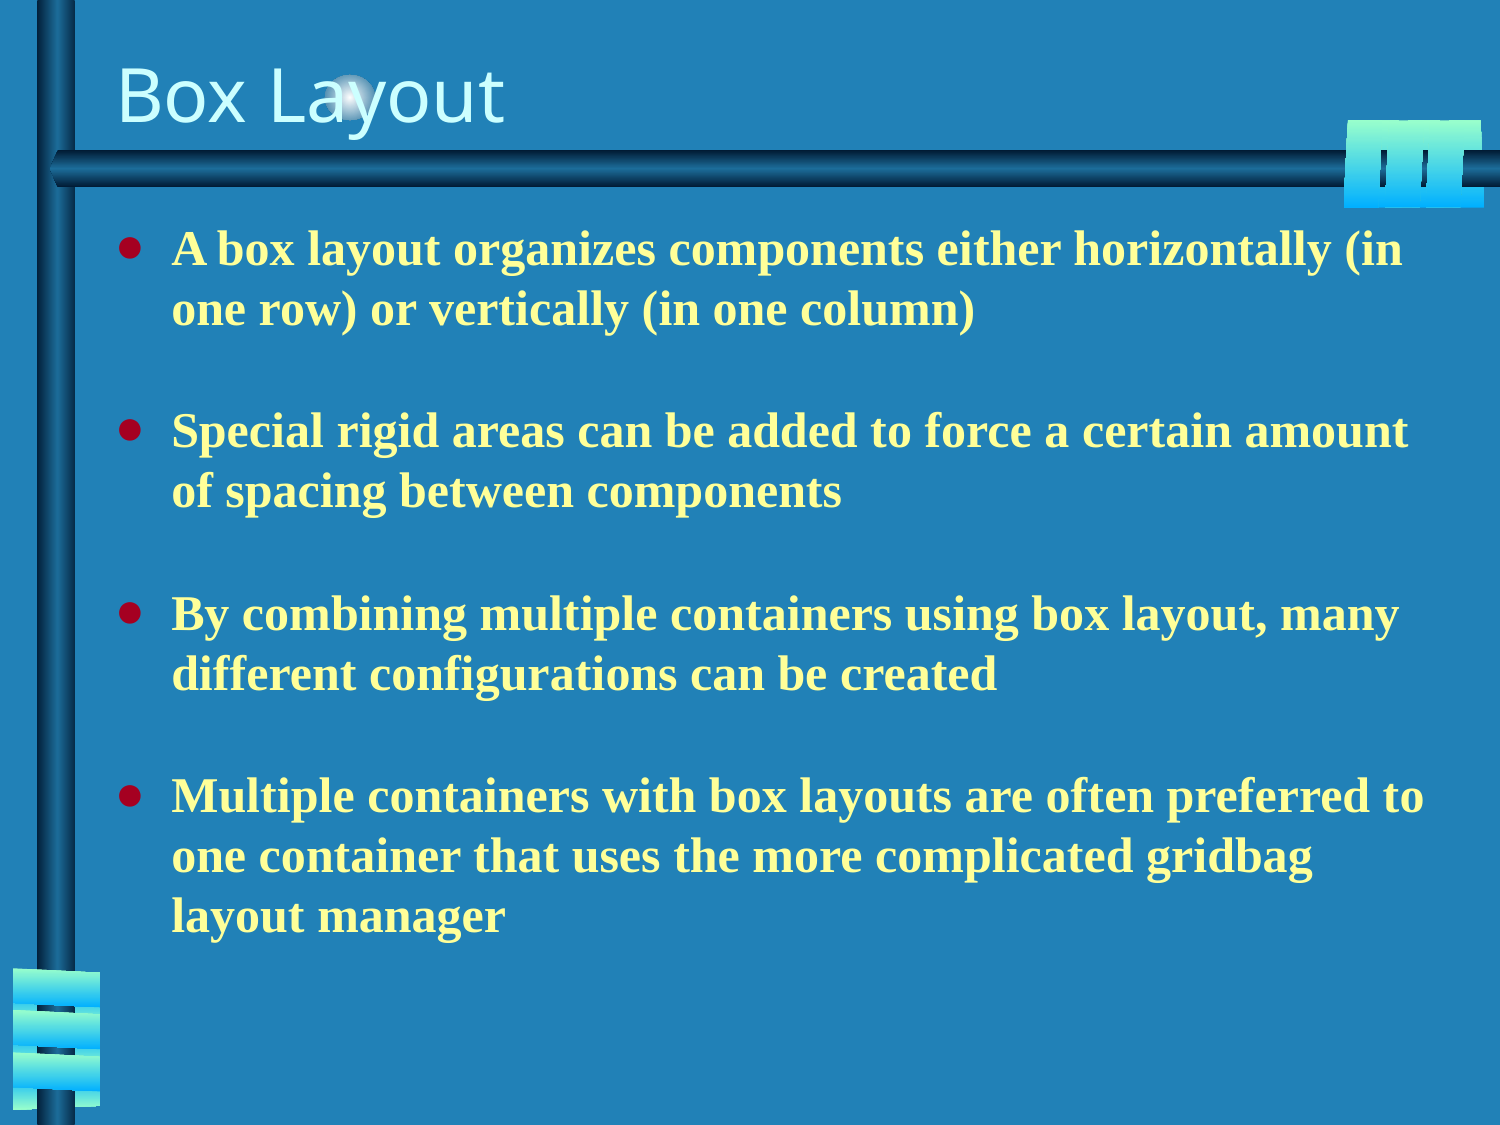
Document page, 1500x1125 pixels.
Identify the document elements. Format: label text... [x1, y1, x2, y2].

list A box layout organizes components either horizontally (in one row) or vertically (in one column) Special rigid areas can be added to force a certain amount of spacing between components By combining multiple containers using box layout, many different configurations can be created Multiple containers with box layouts are often preferred to one container that uses the more complicated gridbag layout manager [99, 207, 1463, 1013]
title Box Layout [100, 32, 1345, 145]
